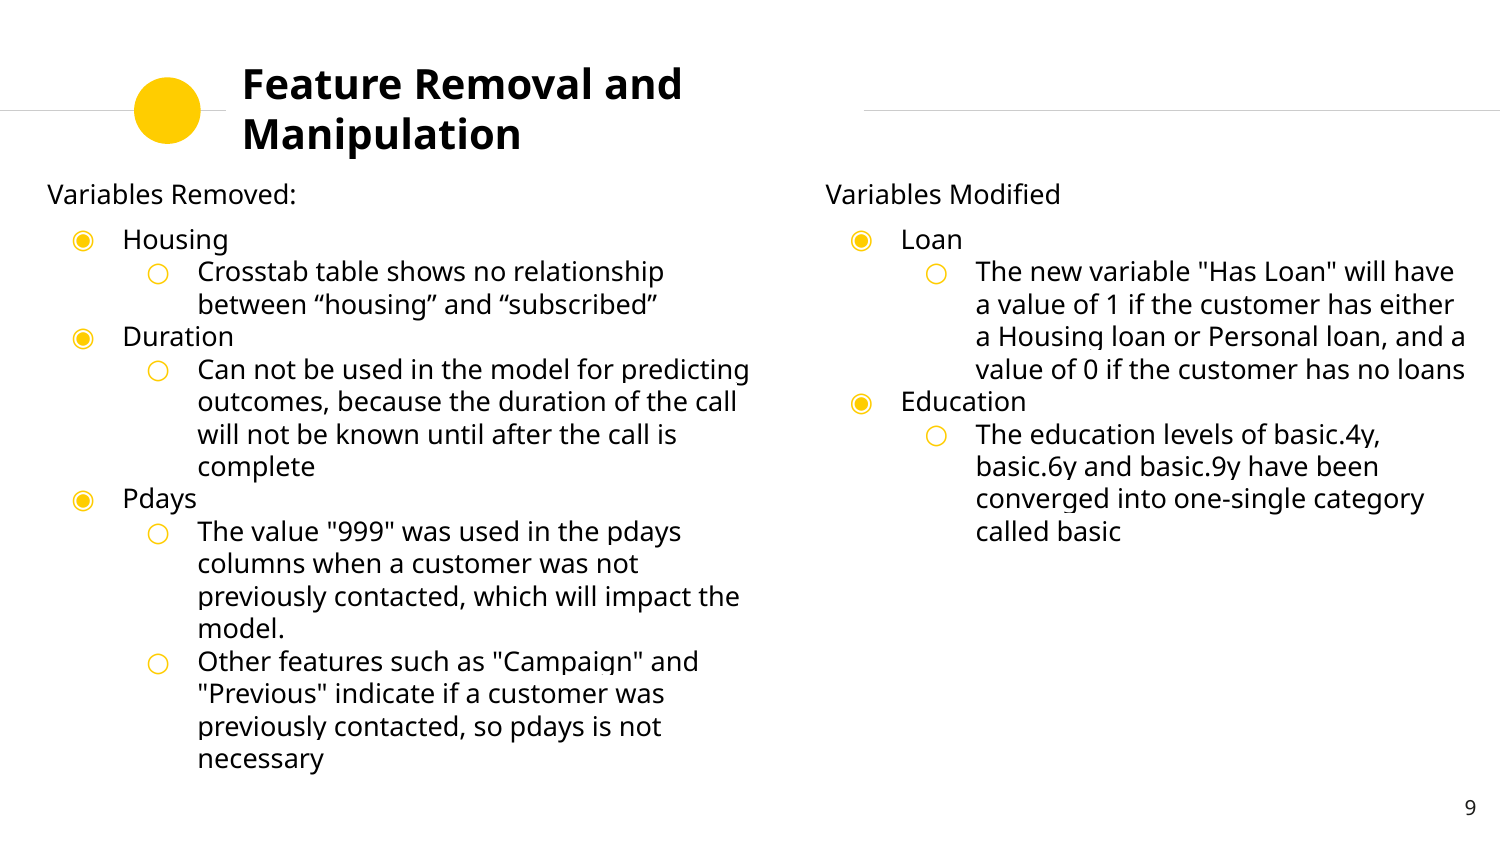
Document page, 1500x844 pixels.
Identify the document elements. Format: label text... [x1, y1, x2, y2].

slide_number ‹#› [1401, 779, 1492, 844]
list Variables Modified Loan The new variable "Has Loan" will have a value of 1 if the customer has either a Housing loan or Personal loan, and a value of 0 if the customer has no loans Education The education levels of basic.4y, basic.6y and basic.9y have been converged into one-single category called basic [810, 162, 1492, 796]
list Variables Removed: Housing Crosstab table shows no relationship between “housing” and “subscribed” Duration Can not be used in the model for predicting outcomes, because the duration of the call will not be known until after the call is complete Pdays The value "999" was used in the pdays columns when a customer was not previously contacted, which will impact the model. Other features such as "Campaign" and "Previous" indicate if a customer was previously contacted, so pdays is not necessary [32, 162, 773, 796]
title Feature Removal and Manipulation [226, 71, 968, 144]
